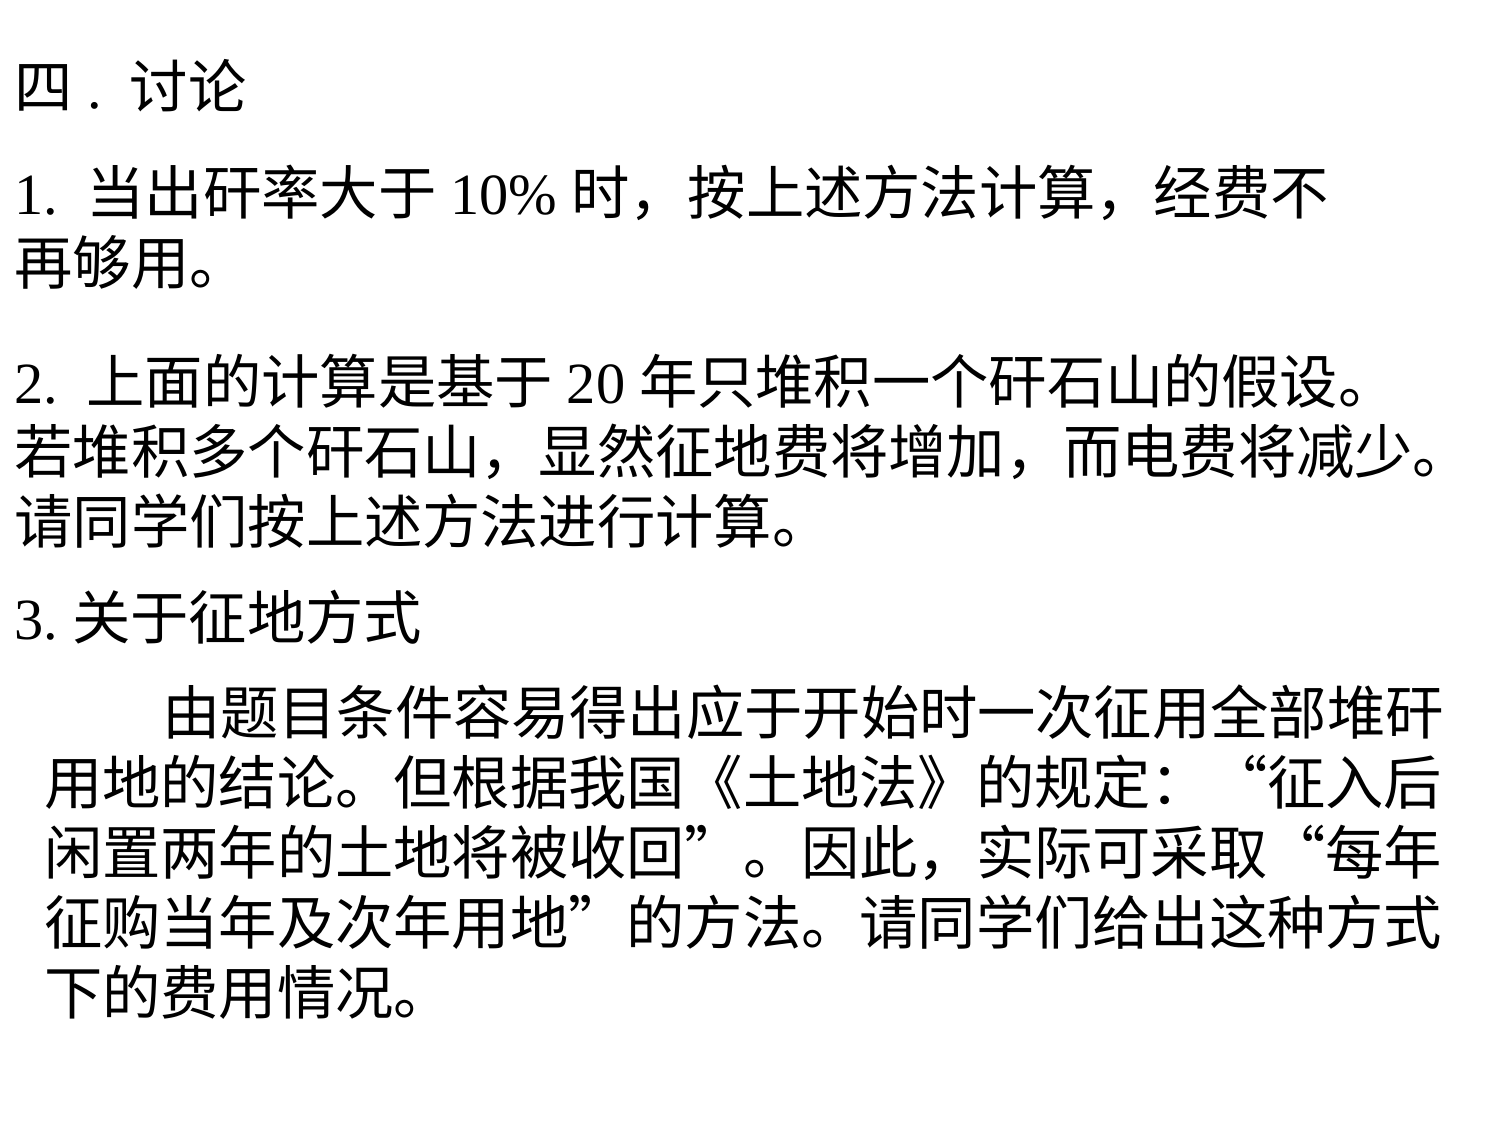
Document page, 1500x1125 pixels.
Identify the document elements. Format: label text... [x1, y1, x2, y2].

text_box 四. 讨论 [0, 42, 745, 128]
text_box 1. 当出矸率大于10%时，按上述方法计算，经费不再够用。 [0, 148, 1382, 304]
text_box 由题目条件容易得出应于开始时一次征用全部堆矸用地的结论。但根据我国《土地法》的规定：“征入后闲置两年的土地将被收回”。因此，实际可采取“每年征购当年及次年用地”的方法。请同学们给出这种方式下的费用情况。 [29, 668, 1459, 1034]
text_box 3.关于征地方式 [0, 574, 479, 659]
text_box 2. 上面的计算是基于20年只堆积一个矸石山的假设。若堆积多个矸石山，显然征地费将增加，而电费将减少。请同学们按上述方法进行计算。 [0, 338, 1447, 563]
